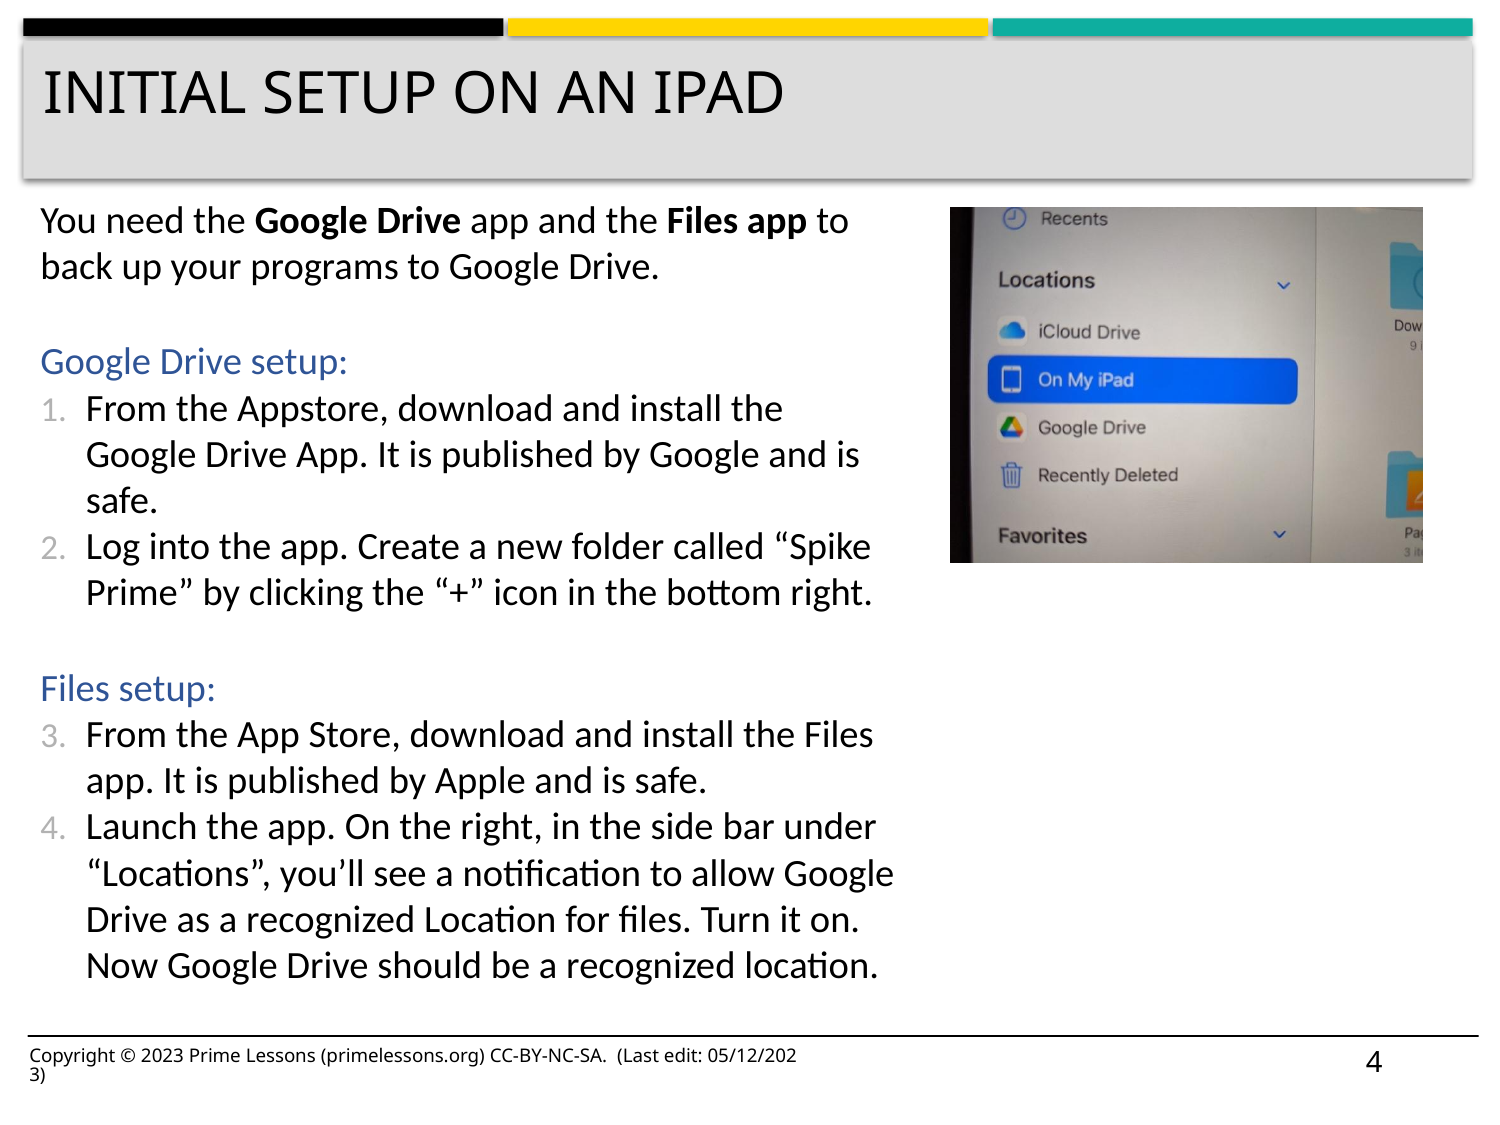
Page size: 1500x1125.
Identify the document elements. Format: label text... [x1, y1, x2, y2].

picture [949, 206, 1424, 563]
list You need the Google Drive app and the Files app to back up your programs to Google Drive. Google Drive setup: From the Appstore, download and install the Google Drive App. It is published by Google and is safe. Log into the app. Create a new folder called “Spike Prime” by clicking the “+” icon in the bottom right. Files setup: From the App Store, download and install the Files app. It is published by Apple and is safe. Launch the app. On the right, in the side bar under “Locations”, you’ll see a notification to allow Google Drive as a recognized Location for files. Turn it on. Now Google Drive should be a recognized location. [25, 187, 917, 1021]
footer Copyright © 2023 Prime Lessons (primelessons.org) CC-BY-NC-SA. (Last edit: 05/12/2023) [14, 1036, 814, 1097]
slide_number 4 [1351, 1036, 1478, 1097]
title INITIAL SETUP on AN IPAD [28, 48, 1464, 172]
